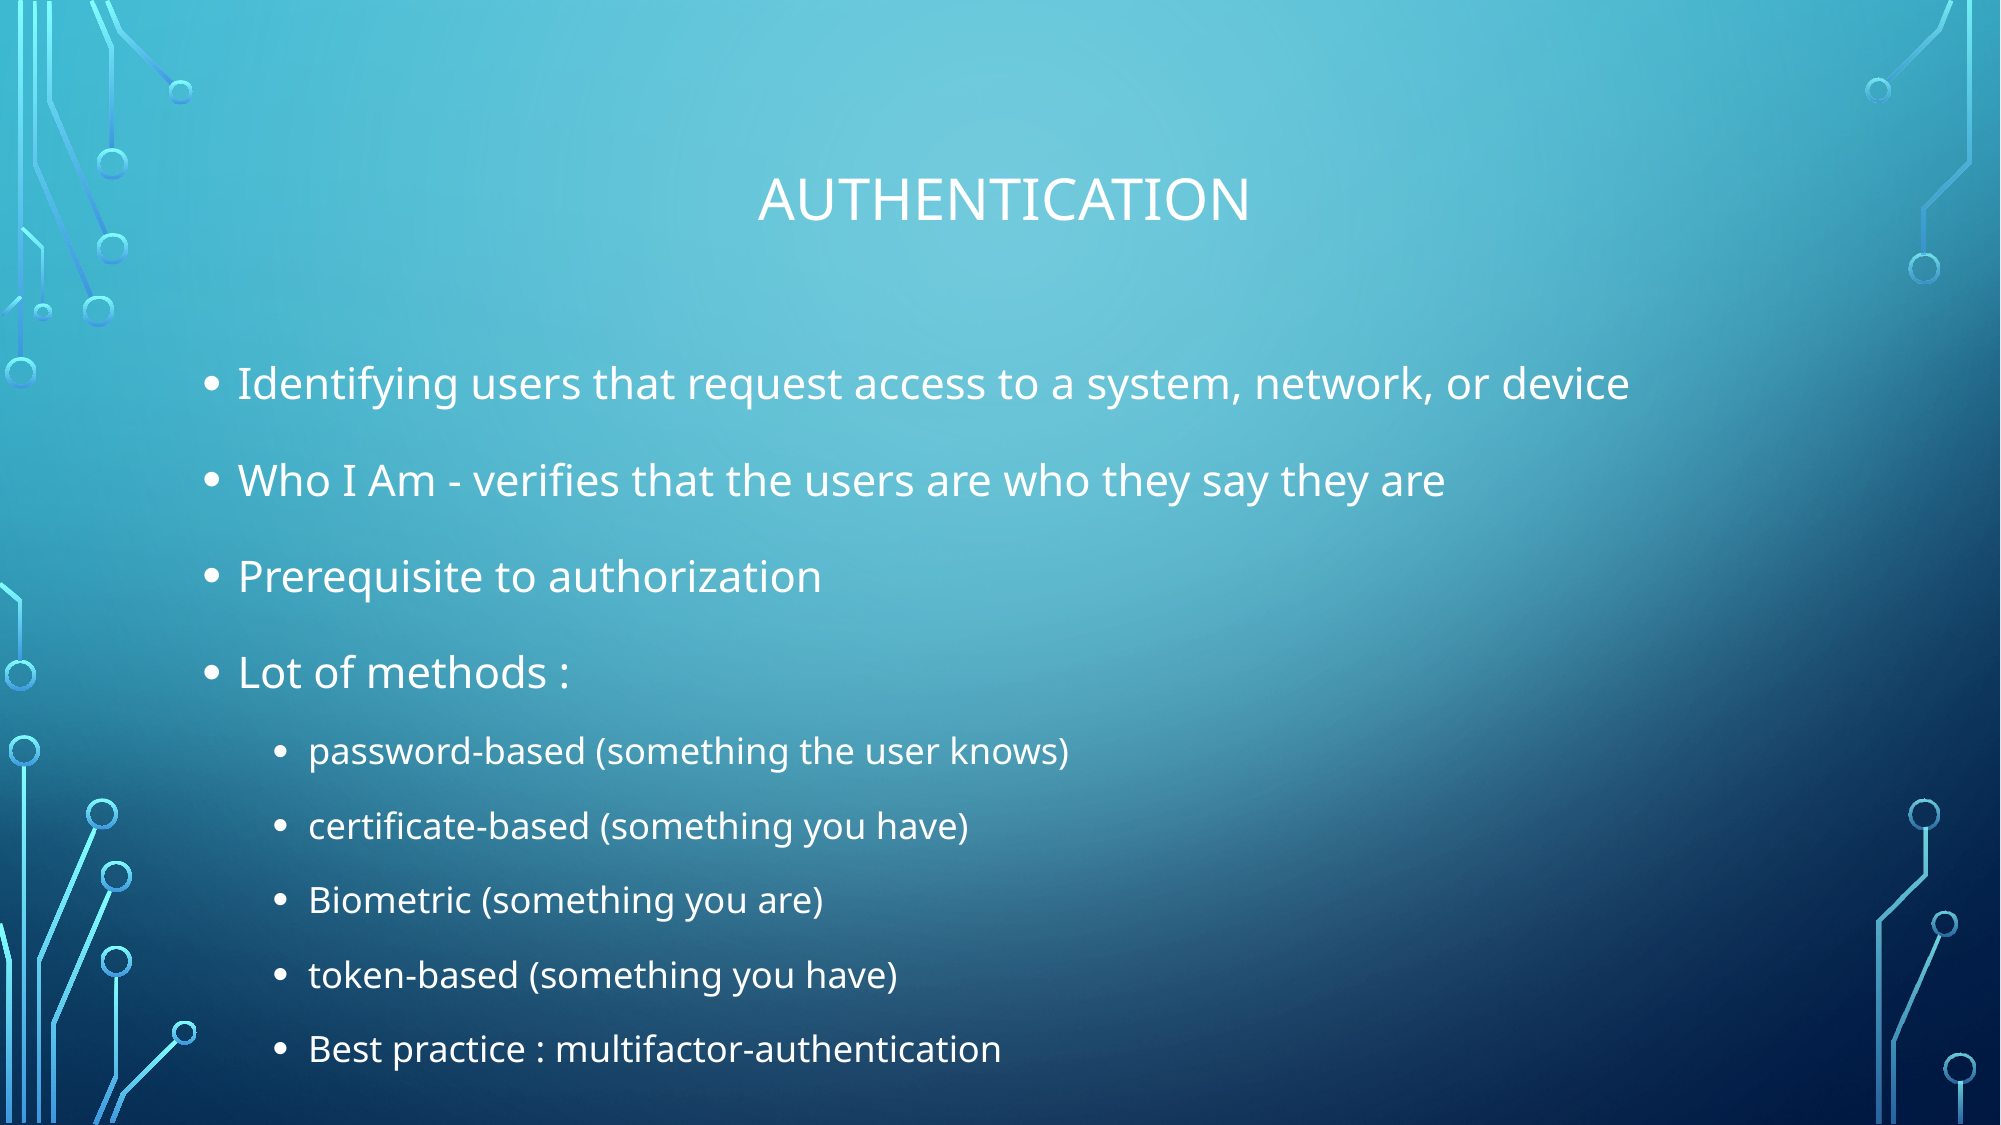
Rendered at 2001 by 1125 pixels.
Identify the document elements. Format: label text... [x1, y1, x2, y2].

list Authentication Identifying users that request access to a system, network, or device Who I Am - verifies that the users are who they say they are Prerequisite to authorization Lot of methods : password-based (something the user knows) certificate-based (something you have) Biometric (something you are) token-based (something you have) Best practice : multifactor-authentication [187, 140, 1825, 1087]
